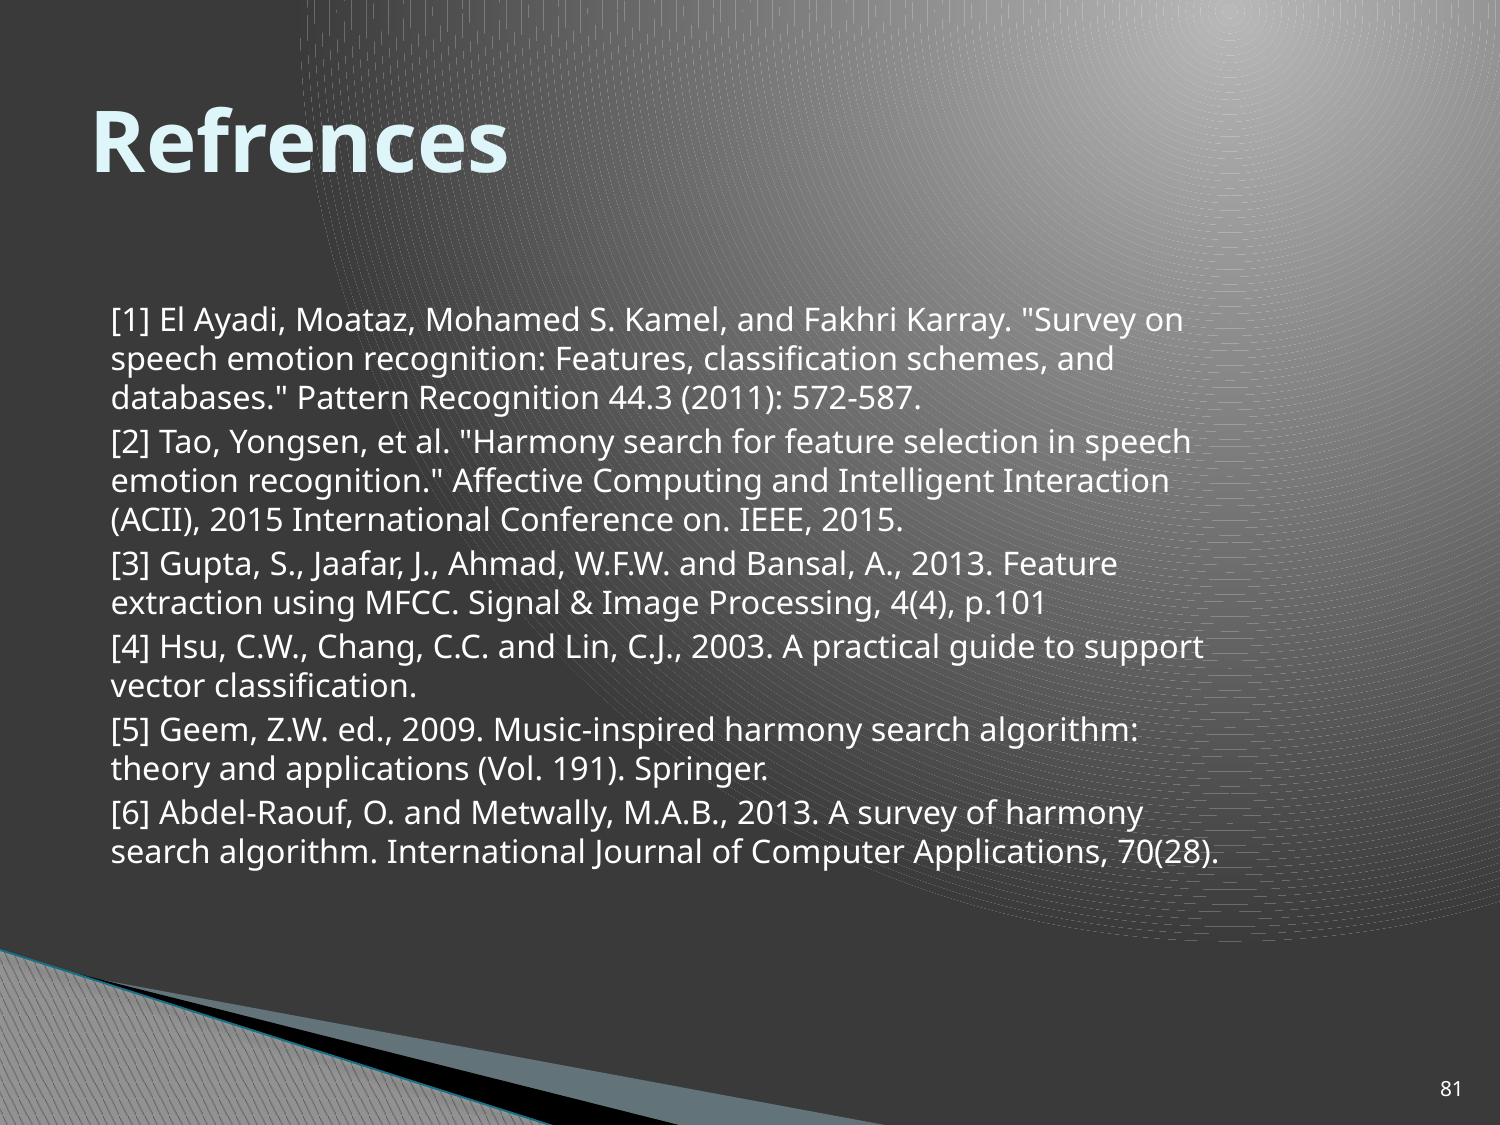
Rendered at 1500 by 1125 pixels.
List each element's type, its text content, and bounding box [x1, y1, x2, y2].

title Refrences [75, 45, 1425, 233]
slide_number 81 [1418, 1051, 1479, 1112]
list [1] El Ayadi, Moataz, Mohamed S. Kamel, and Fakhri Karray. "Survey on speech emotion recognition: Features, classification schemes, and databases." Pattern Recognition 44.3 (2011): 572-587. [2] Tao, Yongsen, et al. "Harmony search for feature selection in speech emotion recognition." Affective Computing and Intelligent Interaction (ACII), 2015 International Conference on. IEEE, 2015. [3] Gupta, S., Jaafar, J., Ahmad, W.F.W. and Bansal, A., 2013. Feature extraction using MFCC. Signal & Image Processing, 4(4), p.101 [4] Hsu, C.W., Chang, C.C. and Lin, C.J., 2003. A practical guide to support vector classification. [5] Geem, Z.W. ed., 2009. Music-inspired harmony search algorithm: theory and applications (Vol. 191). Springer. [6] Abdel-Raouf, O. and Metwally, M.A.B., 2013. A survey of harmony search algorithm. International Journal of Computer Applications, 70(28). [95, 291, 1237, 910]
